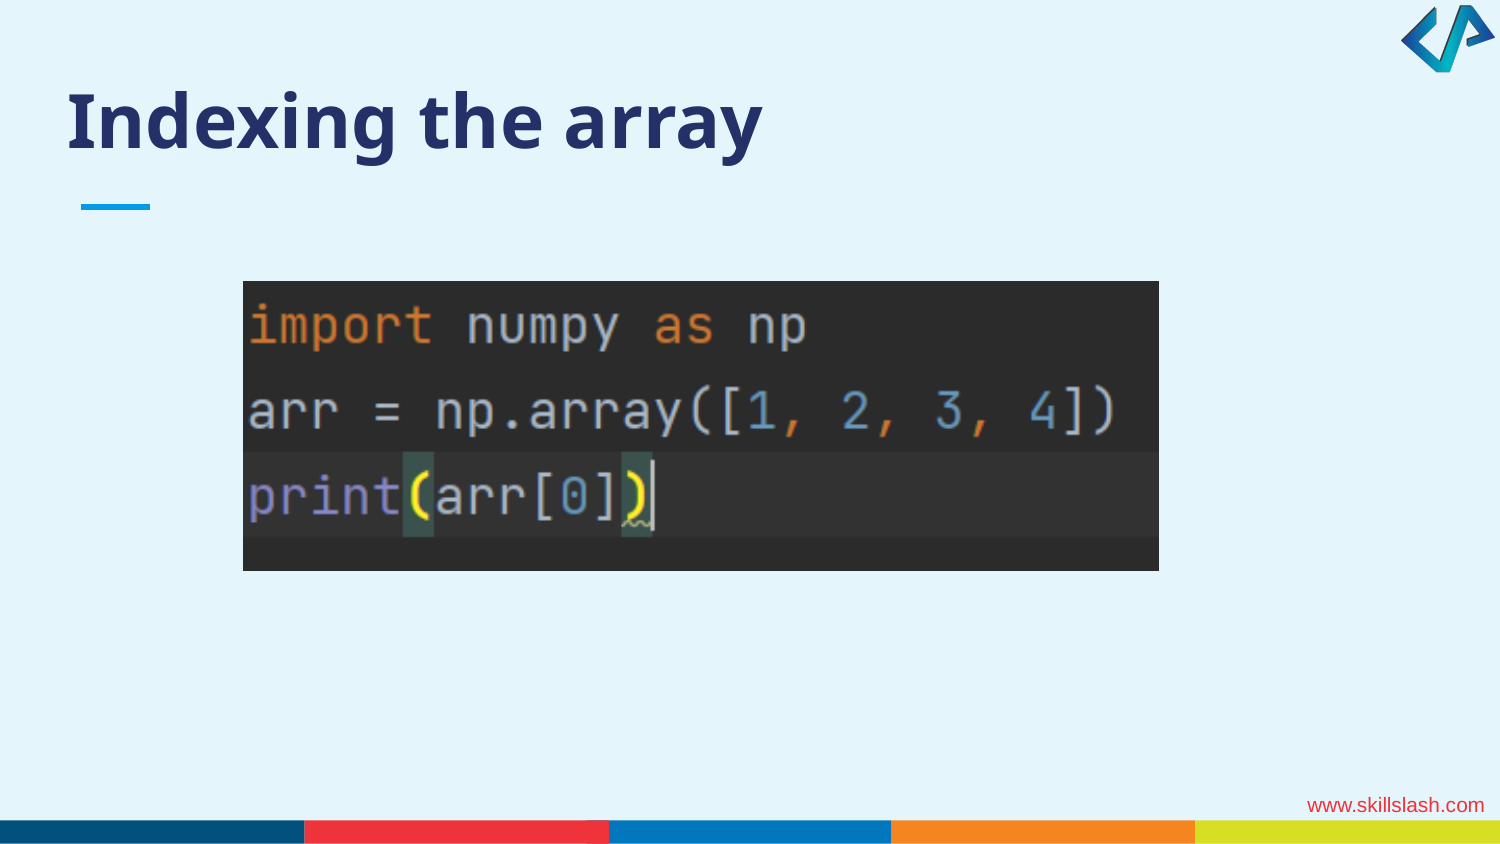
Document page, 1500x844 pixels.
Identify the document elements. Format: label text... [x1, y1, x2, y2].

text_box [0, 820, 1500, 844]
picture [1397, 0, 1500, 77]
text_box www.skillslash.com [1018, 776, 1500, 819]
picture [243, 281, 1159, 572]
title Indexing the array [52, 76, 1500, 179]
